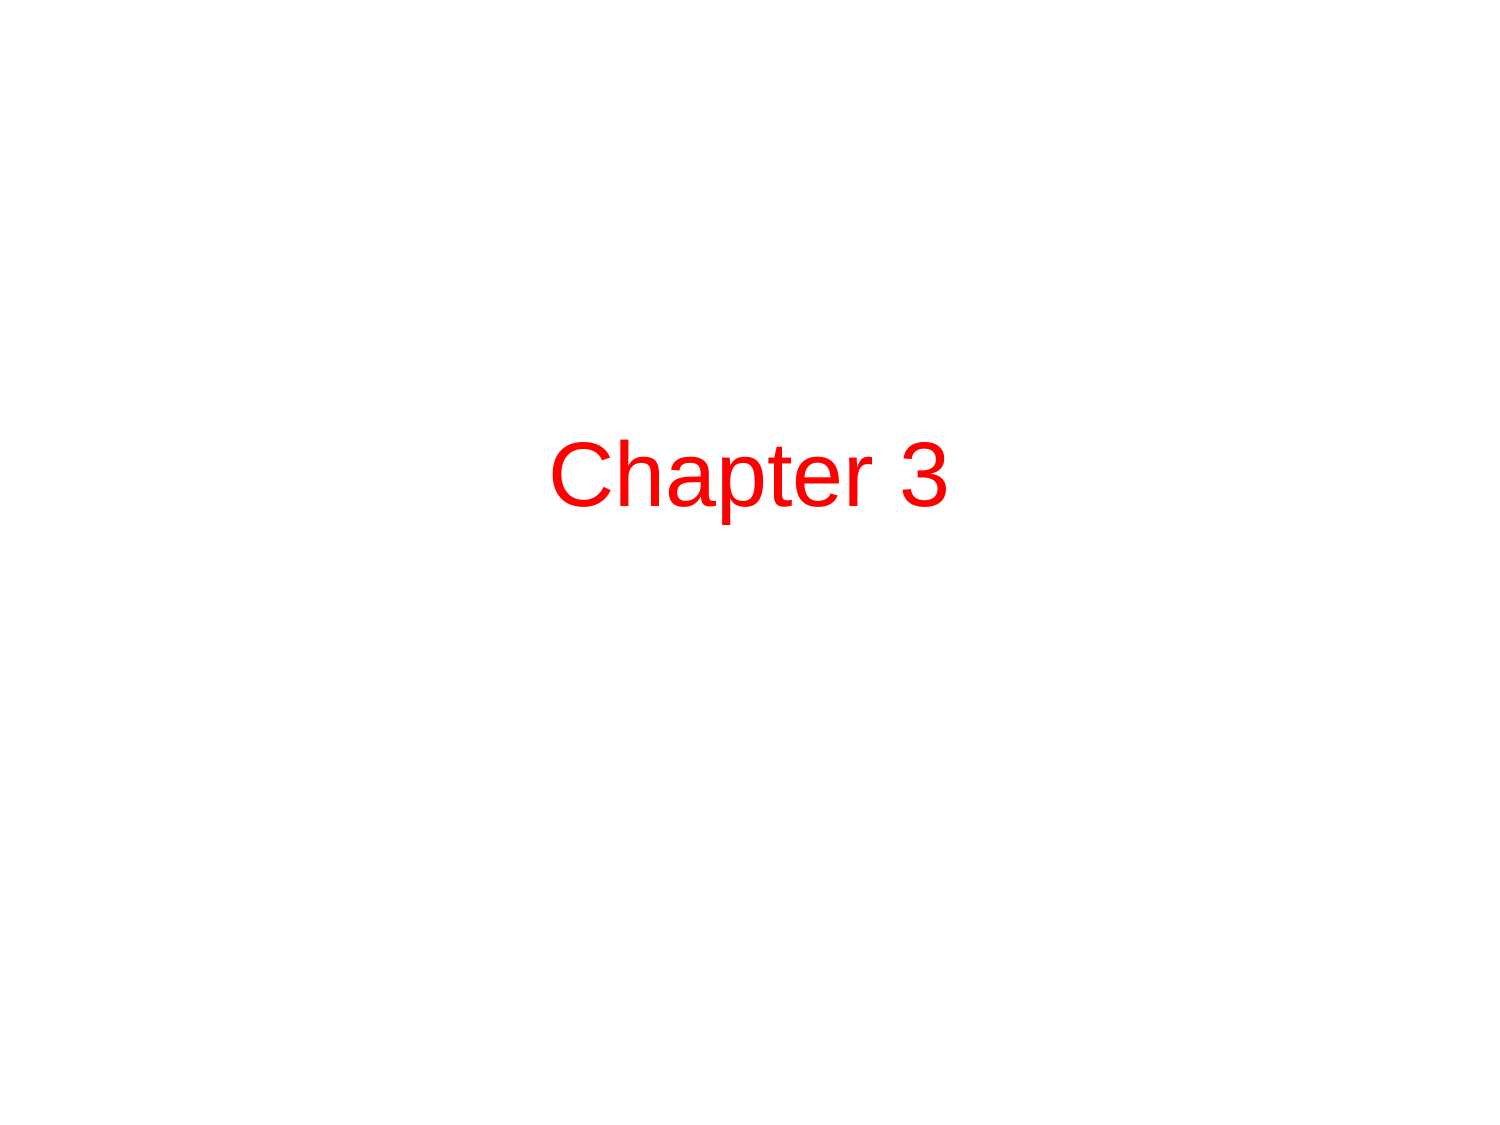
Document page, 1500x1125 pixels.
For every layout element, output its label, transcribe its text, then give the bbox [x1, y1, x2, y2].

title Chapter 3 [112, 349, 1388, 591]
